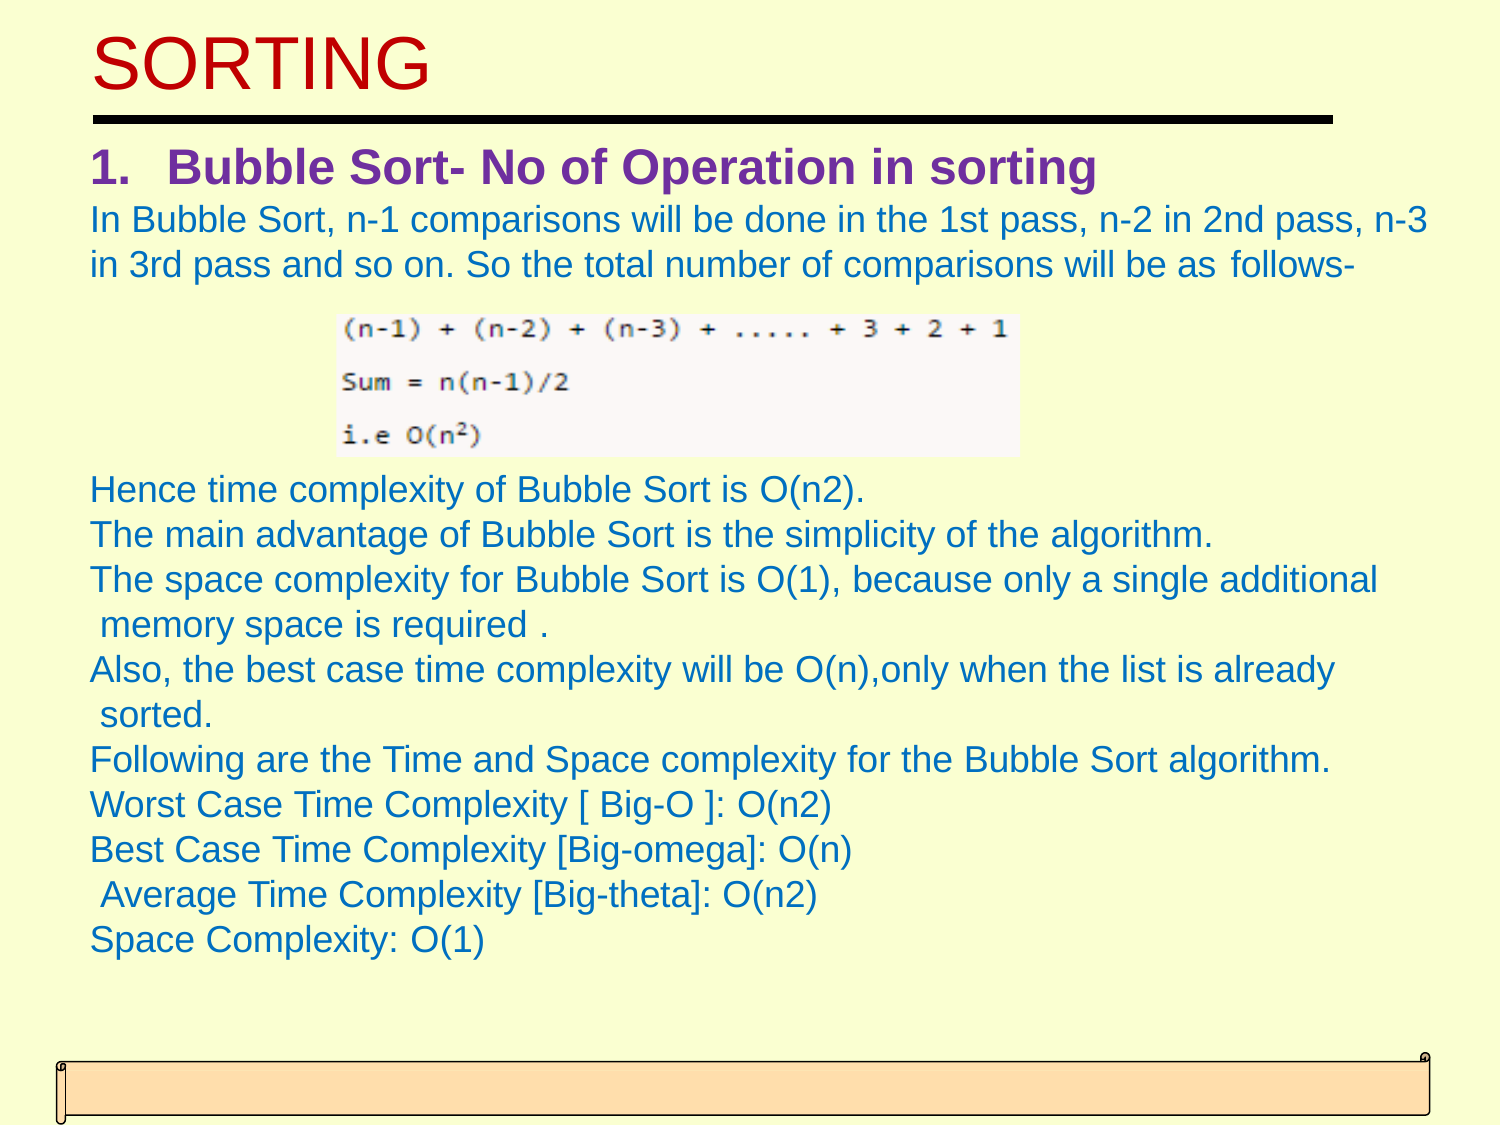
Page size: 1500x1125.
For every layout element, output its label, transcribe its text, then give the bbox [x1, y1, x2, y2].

text_box [56, 1059, 1430, 1124]
text_box 1. Bubble Sort- No of Operation in sorting In Bubble Sort, n-1 comparisons will be done in the 1st pass, n-2 in 2nd pass, n-3 in 3rd pass and so on. So the total number of comparisons will be as follows- [87, 132, 1440, 285]
text_box [56, 1063, 66, 1071]
text_box Hence time complexity of Bubble Sort is O(n2). The main advantage of Bubble Sort is the simplicity of the algorithm. The space complexity for Bubble Sort is O(1), because only a single additional memory space is required . Also, the best case time complexity will be O(n),only when the list is already sorted. Following are the Time and Space complexity for the Bubble Sort algorithm. Worst Case Time Complexity [ Big-O ]: O(n2) Best Case Time Complexity [Big-omega]: O(n) Average Time Complexity [Big-theta]: O(n2) Space Complexity: O(1) [87, 462, 1389, 960]
text_box [1420, 1052, 1430, 1059]
title SORTING [89, 12, 435, 132]
text_box [336, 314, 1021, 457]
text_box [76, 9, 451, 116]
